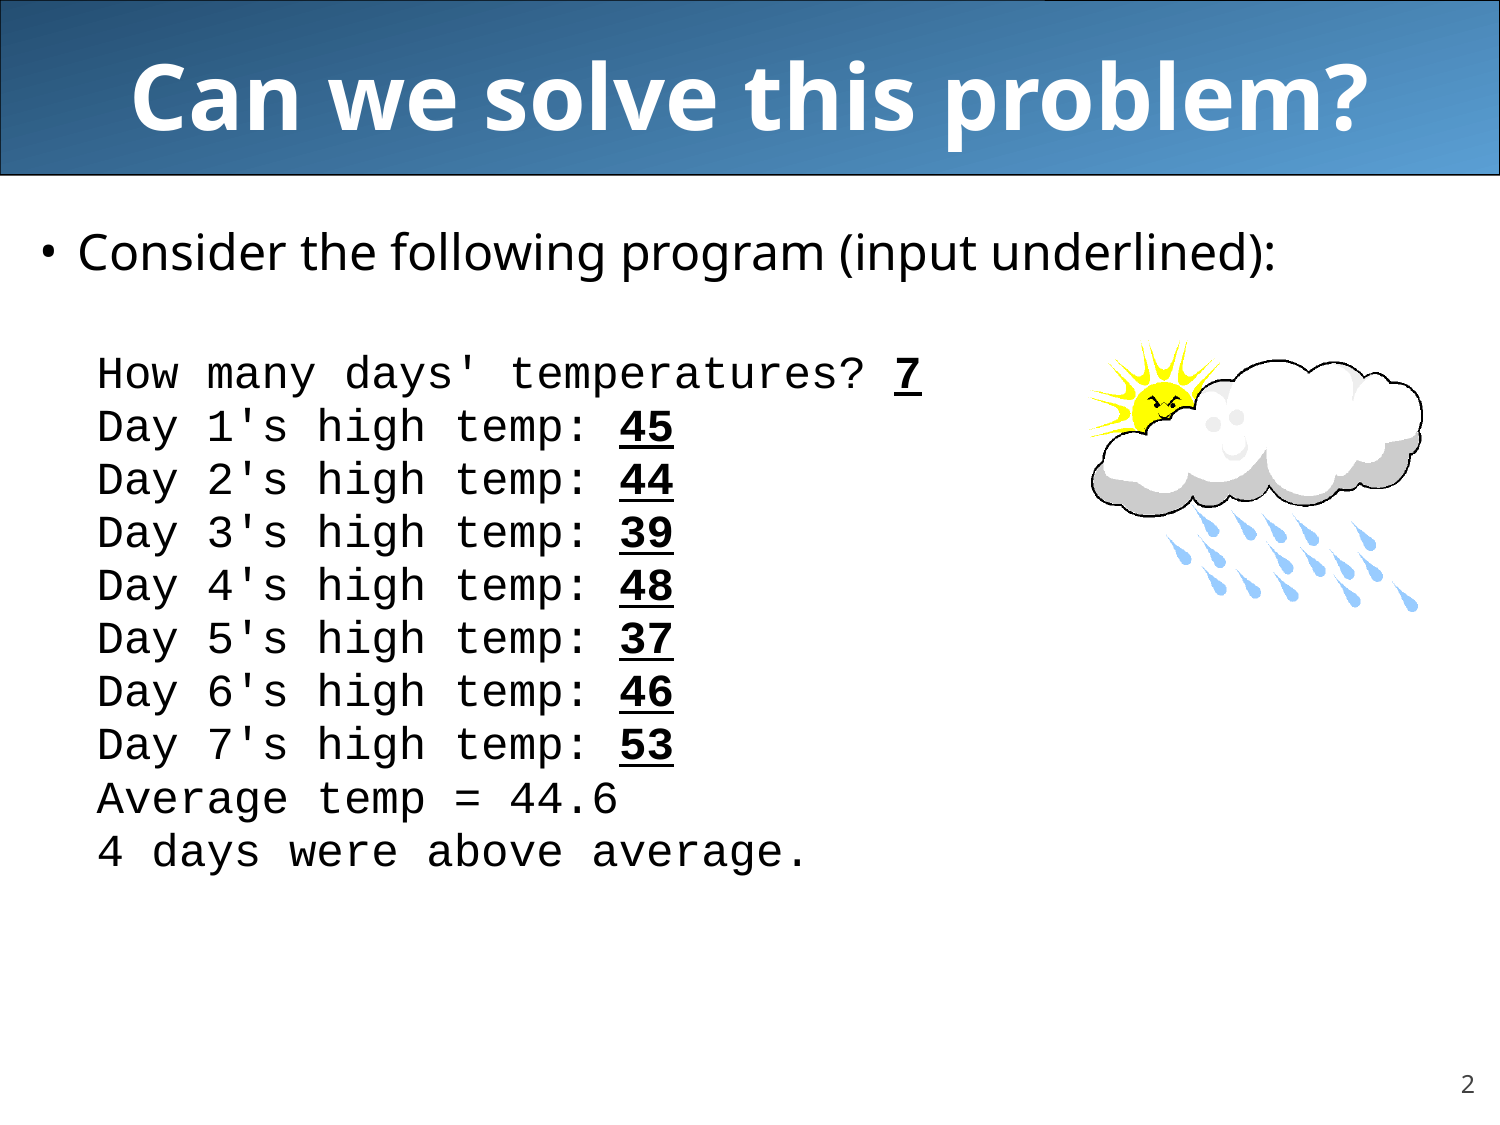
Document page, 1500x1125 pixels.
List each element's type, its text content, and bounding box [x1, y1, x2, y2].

picture [1087, 337, 1423, 612]
list Consider the following program (input underlined): How many days' temperatures? 7 Day 1's high temp: 45 Day 2's high temp: 44 Day 3's high temp: 39 Day 4's high temp: 48 Day 5's high temp: 37 Day 6's high temp: 46 Day 7's high temp: 53 Average temp = 44.6 4 days were above average. [24, 212, 1500, 1063]
title Can we solve this problem? [75, 0, 1425, 188]
